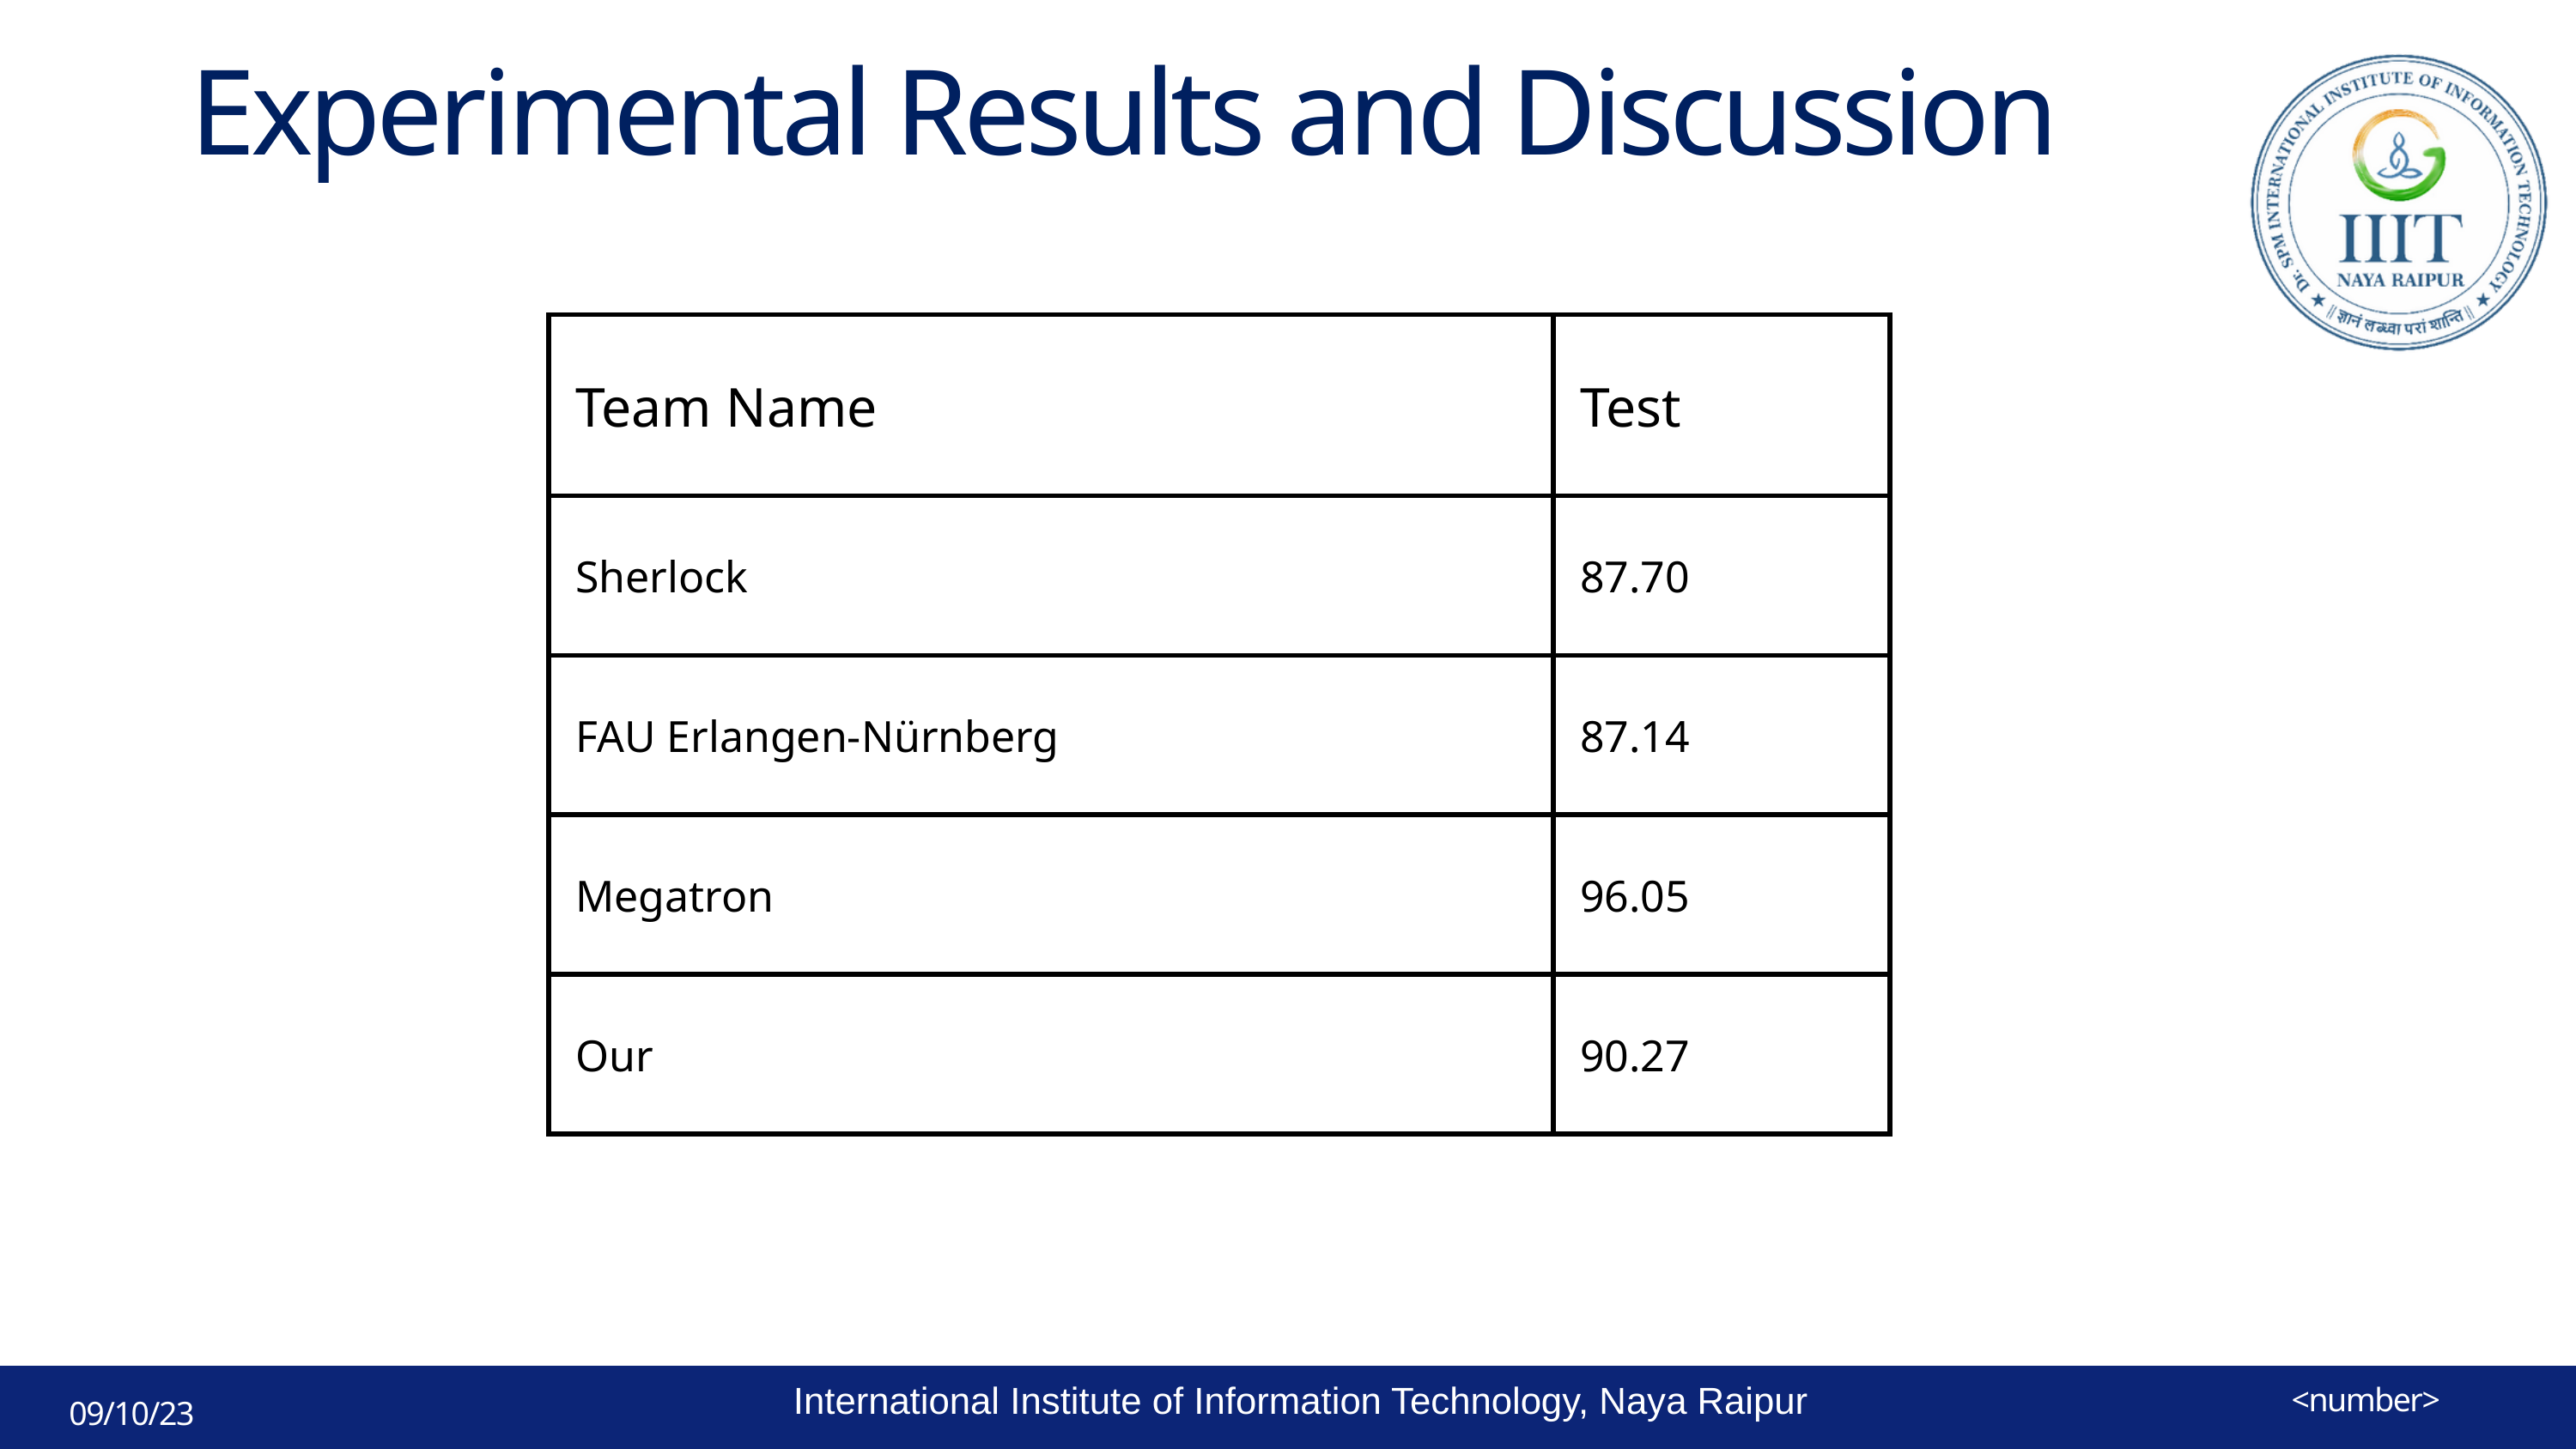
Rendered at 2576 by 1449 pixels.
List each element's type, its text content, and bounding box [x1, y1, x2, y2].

table_cell 96.05 [1556, 817, 1887, 972]
table_cell Megatron [551, 817, 1551, 972]
table_header Team Name [551, 317, 1551, 494]
table_cell Our [551, 977, 1551, 1131]
table_header Test [1556, 317, 1887, 494]
table_cell 90.27 [1556, 977, 1887, 1131]
table_cell 87.70 [1556, 498, 1887, 653]
table_cell 87.14 [1556, 658, 1887, 812]
table_cell Sherlock [551, 498, 1551, 653]
table_cell FAU Erlangen-Nürnberg [551, 658, 1551, 812]
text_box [0, 1365, 2576, 1449]
text_box Experimental Results and Discussion [189, 51, 2386, 179]
text_box [2245, 48, 2554, 357]
